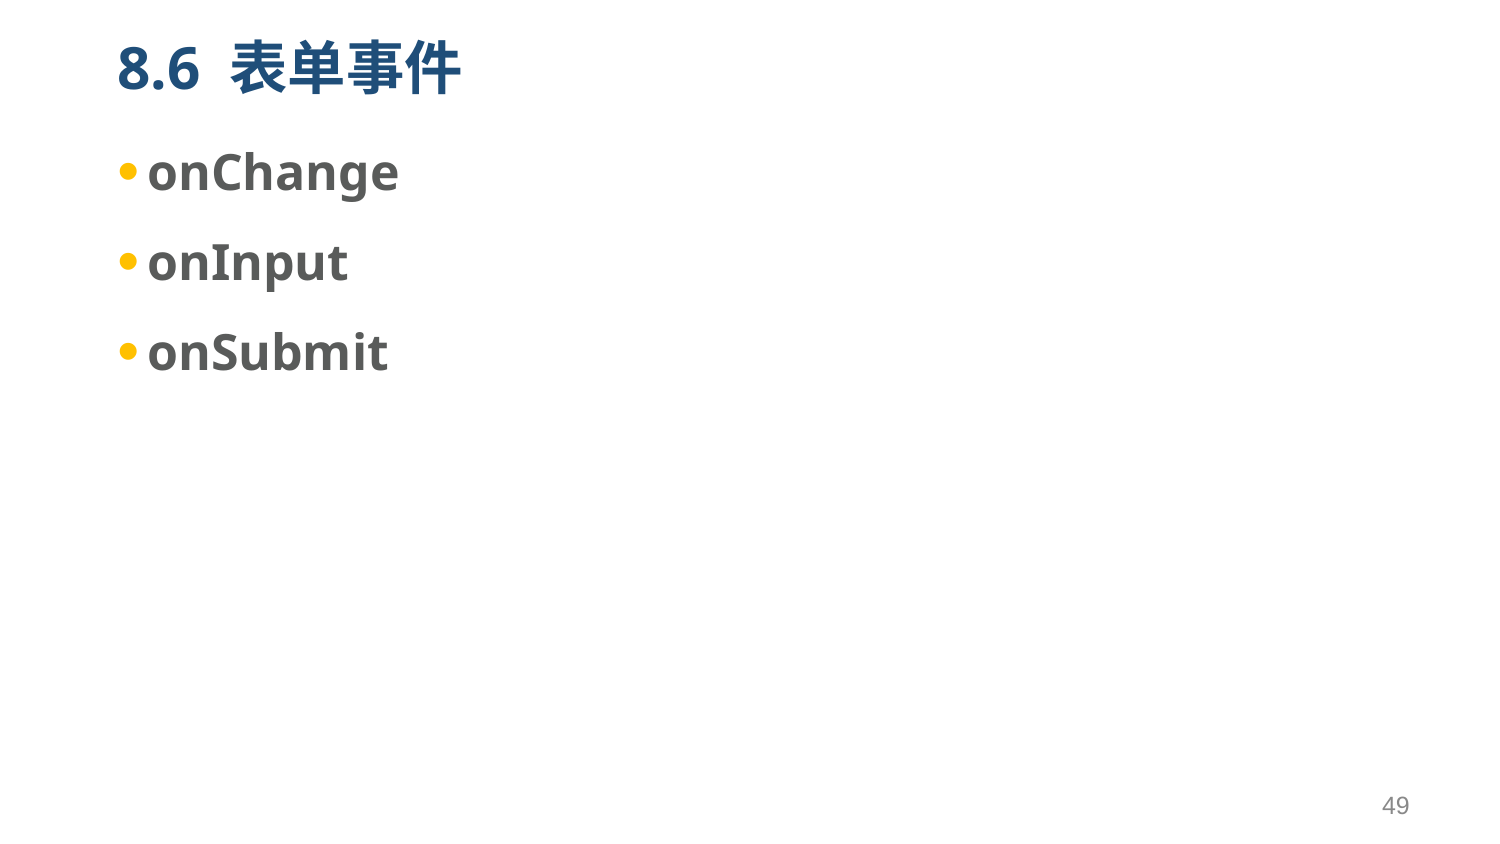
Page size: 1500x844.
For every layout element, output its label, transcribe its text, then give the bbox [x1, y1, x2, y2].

title 8.6 表单事件 [102, 39, 1292, 102]
list onChange onInput onSubmit [102, 102, 1388, 626]
slide_number 49 [1074, 782, 1425, 827]
